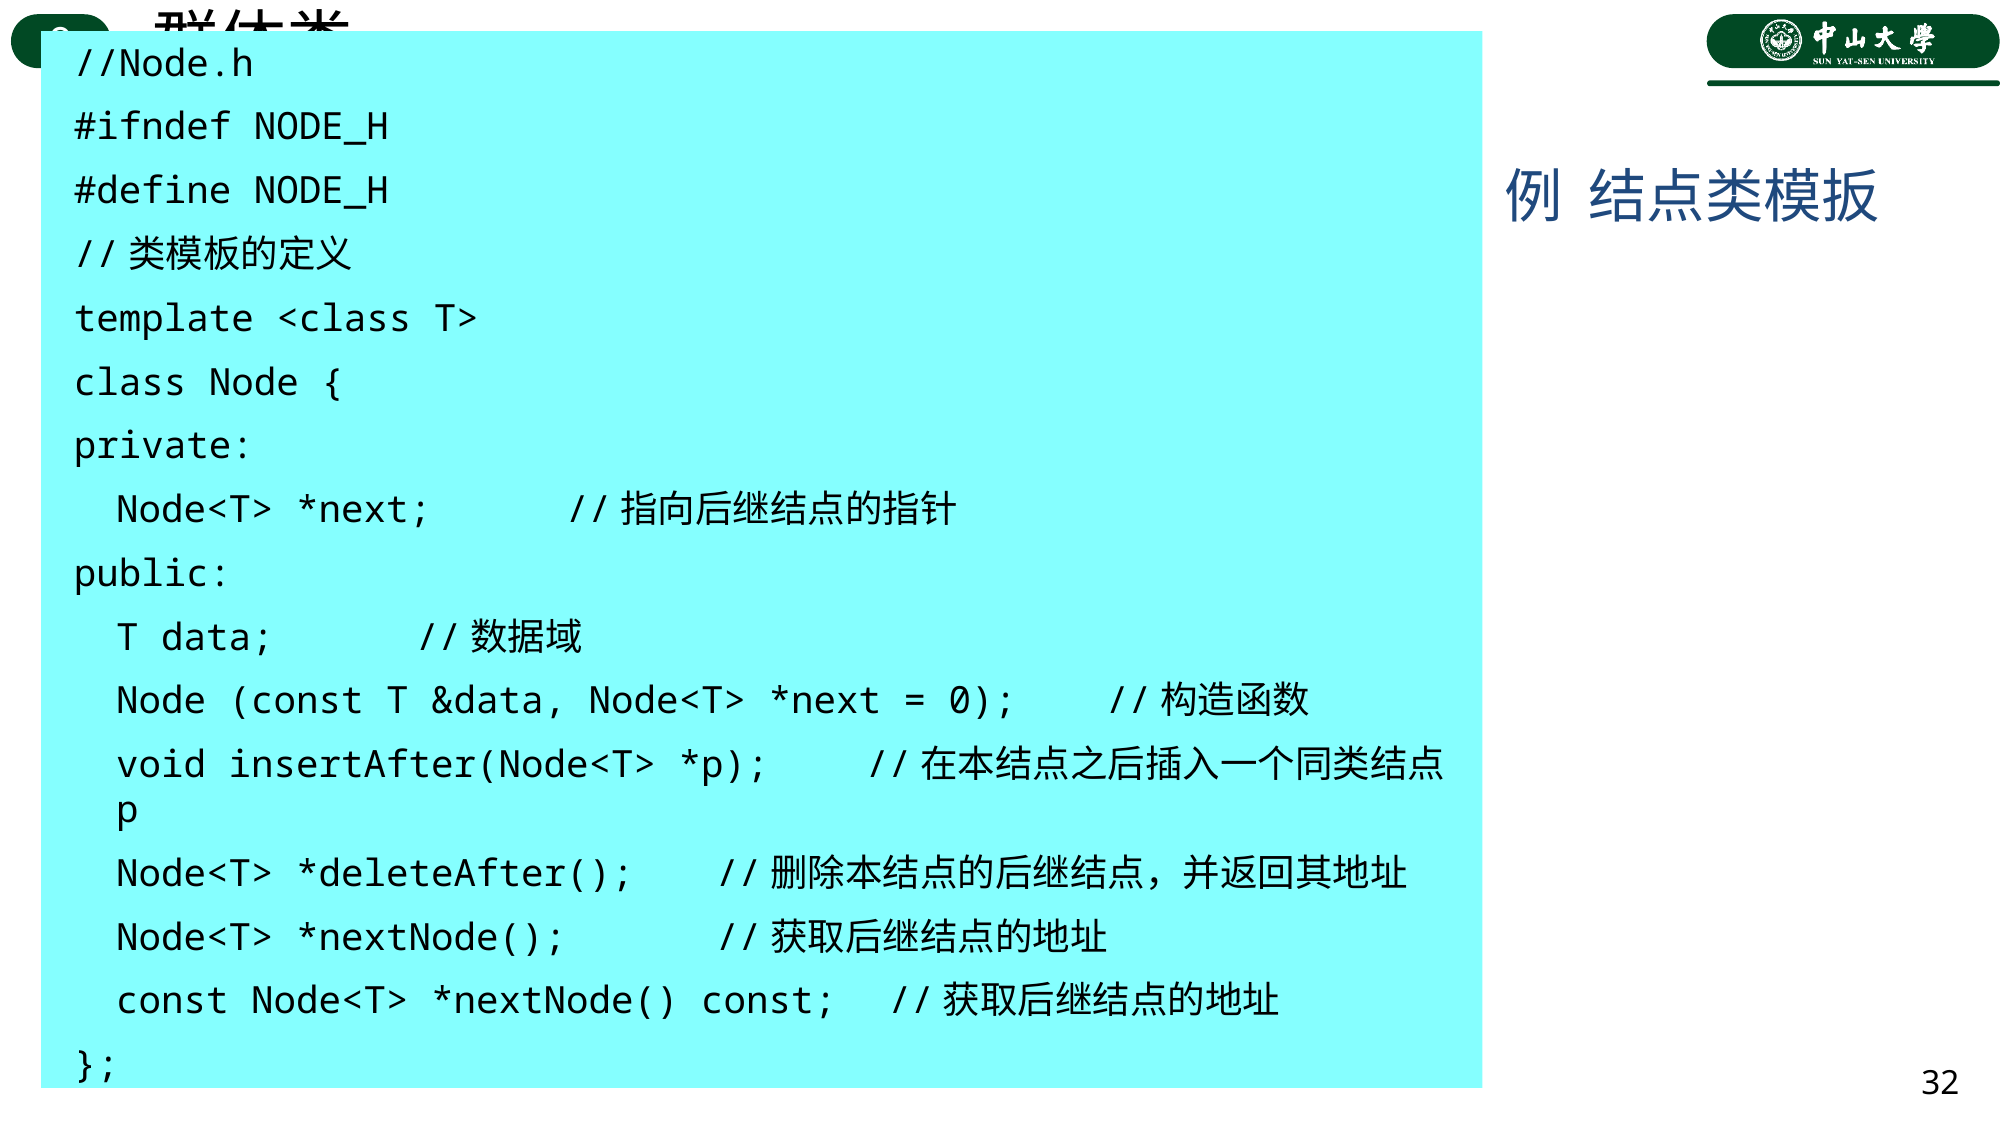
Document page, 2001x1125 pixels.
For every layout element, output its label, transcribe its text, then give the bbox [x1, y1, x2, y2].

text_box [1706, 14, 2000, 87]
picture [1749, 8, 1957, 82]
text_box 9 [9, 13, 111, 70]
slide_number 32 [1901, 1053, 1975, 1114]
text_box //Node.h #ifndef NODE_H #define NODE_H //类模板的定义 template <class T> class Node { private: Node<T> *next; //指向后继结点的指针 public: T data; //数据域 Node (const T &data, Node<T> *next = 0); //构造函数 void insertAfter(Node<T> *p); //在本结点之后插入一个同类结点p Node<T> *deleteAfter(); //删除本结点的后继结点，并返回其地址 Node<T> *nextNode(); //获取后继结点的地址 const Node<T> *nextNode() const; //获取后继结点的地址 }; [41, 31, 1483, 1088]
text_box 群体类 [138, 0, 369, 31]
text_box 例 结点类模扳 [1489, 124, 2000, 265]
